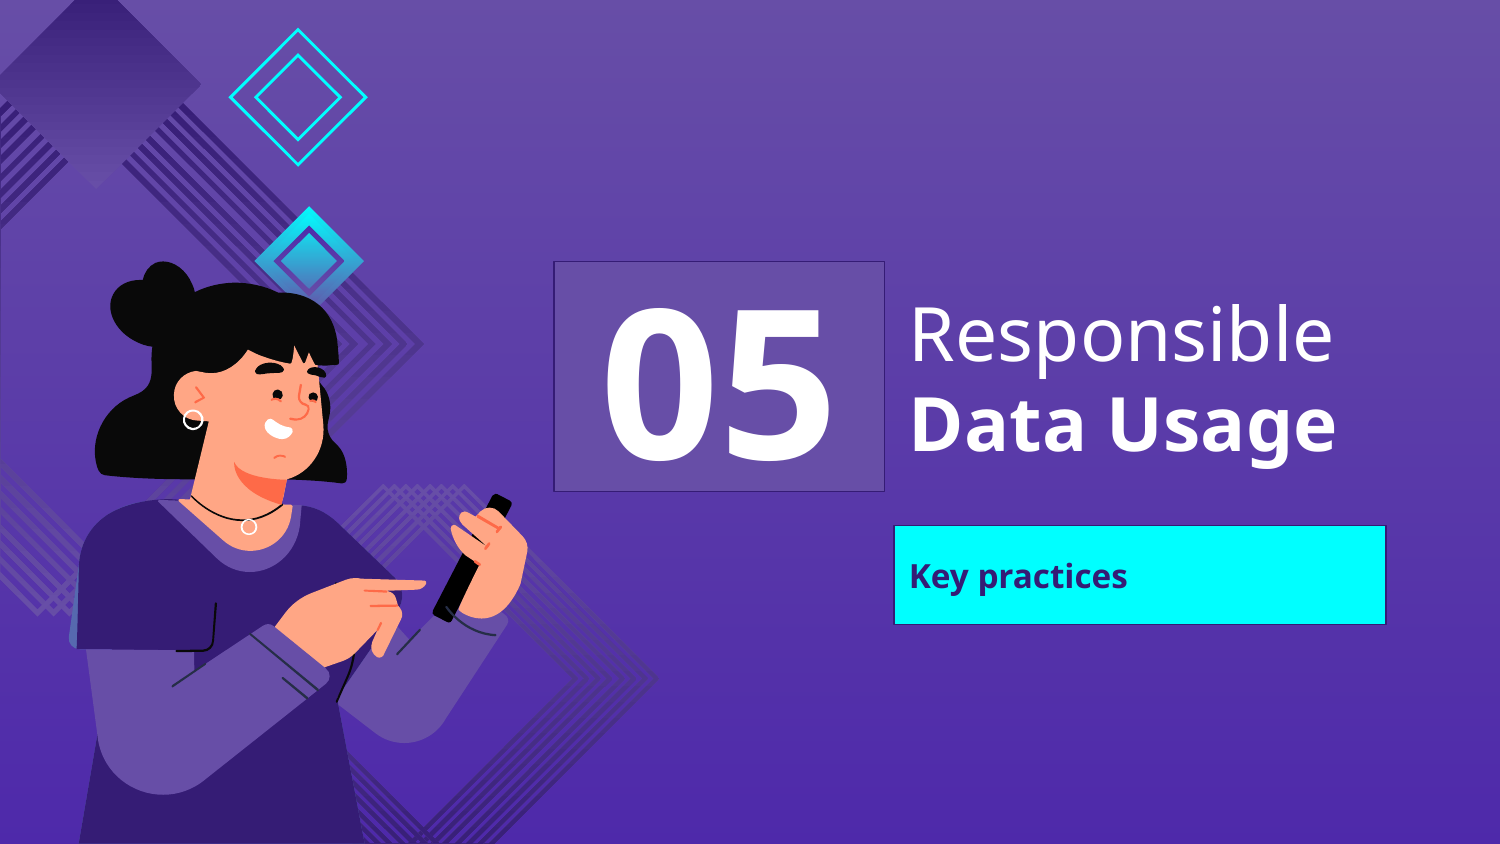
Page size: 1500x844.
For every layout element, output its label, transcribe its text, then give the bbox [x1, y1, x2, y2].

title 05 [553, 261, 885, 492]
subtitle Key practices [893, 525, 1386, 625]
title Responsible Data Usage [893, 261, 1411, 492]
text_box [67, 261, 529, 844]
